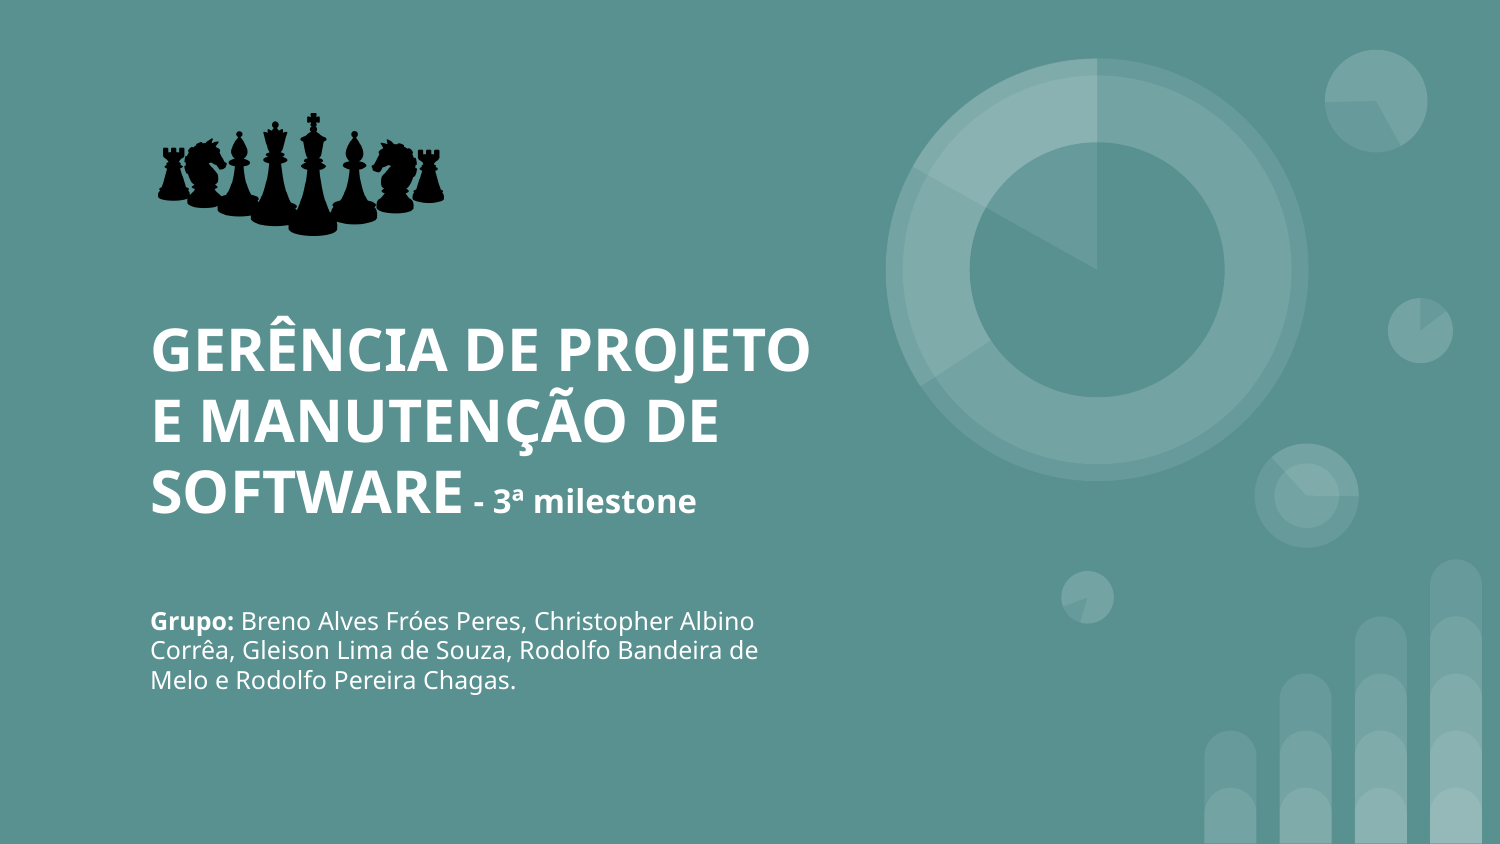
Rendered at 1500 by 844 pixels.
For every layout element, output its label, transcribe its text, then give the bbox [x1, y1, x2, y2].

title GERÊNCIA DE PROJETO E MANUTENÇÃO DE SOFTWARE - 3ª milestone [135, 264, 834, 572]
picture [158, 113, 445, 236]
subtitle Grupo: Breno Alves Fróes Peres, Christopher Albino Corrêa, Gleison Lima de Souza, Rodolfo Bandeira de Melo e Rodolfo Pereira Chagas. [135, 589, 834, 844]
